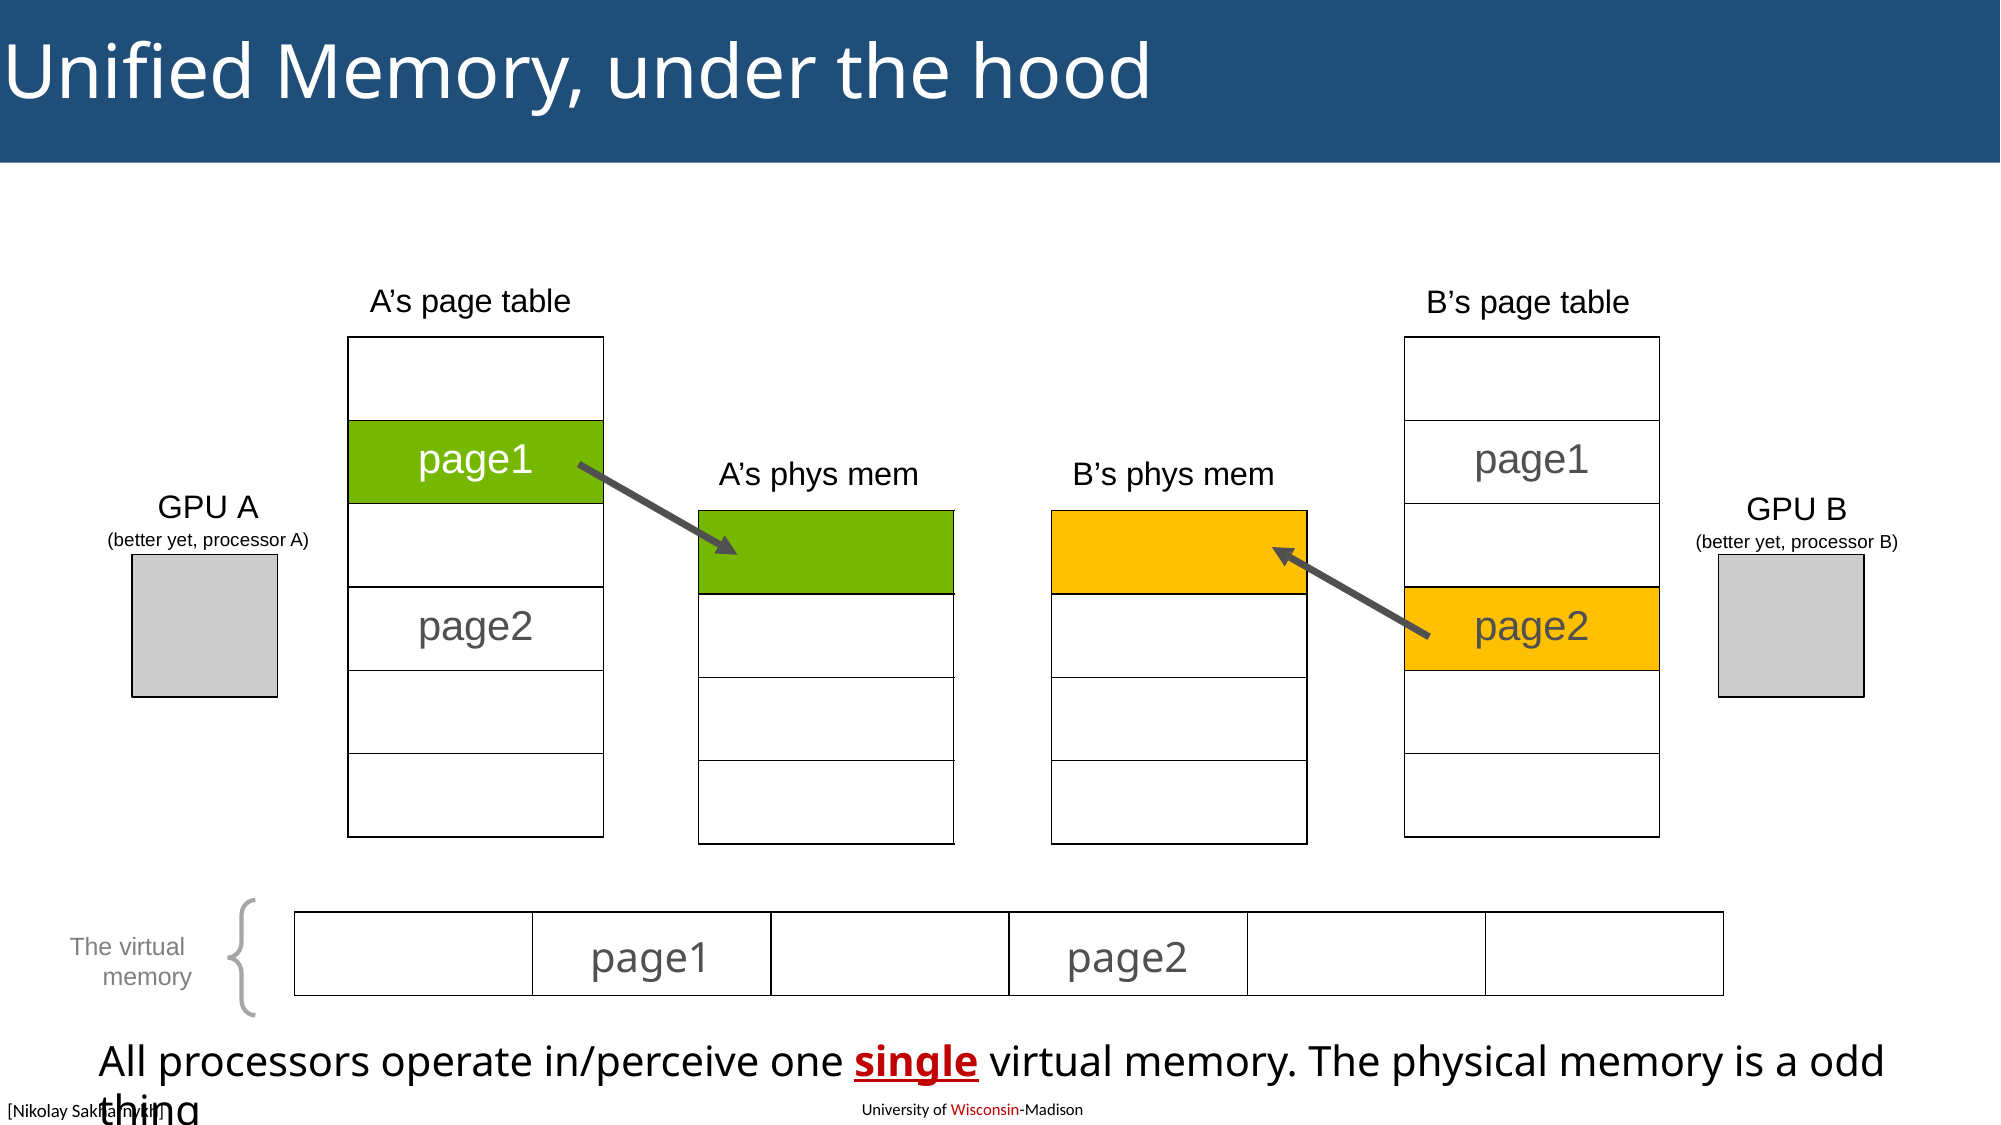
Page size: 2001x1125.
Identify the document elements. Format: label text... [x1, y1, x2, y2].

table_cell page2 [349, 588, 603, 670]
text_box [132, 554, 278, 698]
text_box B’s page table [1423, 279, 1634, 321]
text_box [699, 511, 953, 593]
table_cell [349, 754, 603, 836]
title Unified Memory, under the hood [0, 0, 2000, 163]
table_cell page1 [349, 421, 603, 503]
table_header [295, 913, 532, 995]
text_box A’s phys mem [716, 450, 925, 492]
text_box [1271, 547, 1431, 640]
table_header [1405, 338, 1659, 420]
table_cell page2 [1405, 588, 1659, 670]
table_cell [1405, 671, 1659, 753]
table_cell [349, 671, 603, 753]
table_header [1248, 913, 1485, 995]
text_box The virtual memory [54, 923, 208, 999]
text_box GPU A (better yet, processor A) [92, 483, 322, 551]
table_cell [1405, 754, 1659, 836]
table_cell page1 [1405, 421, 1659, 503]
table_header [772, 913, 1008, 995]
table_cell [349, 504, 603, 586]
table_header page2 [1010, 913, 1247, 995]
table_header [1486, 913, 1723, 995]
text_box [576, 461, 738, 555]
text_box All processors operate in/perceive one single virtual memory. The physical memory is a odd thing [96, 1034, 1922, 1125]
table_cell [1405, 504, 1659, 586]
text_box [227, 899, 256, 1016]
text_box A’s page table [367, 277, 578, 320]
text_box [1718, 554, 1864, 698]
text_box [1052, 511, 1307, 593]
table_header page1 [533, 913, 770, 995]
text_box B’s phys mem [1069, 450, 1279, 492]
text_box GPU B (better yet, processor B) [1681, 485, 1911, 552]
table_header [349, 338, 603, 420]
